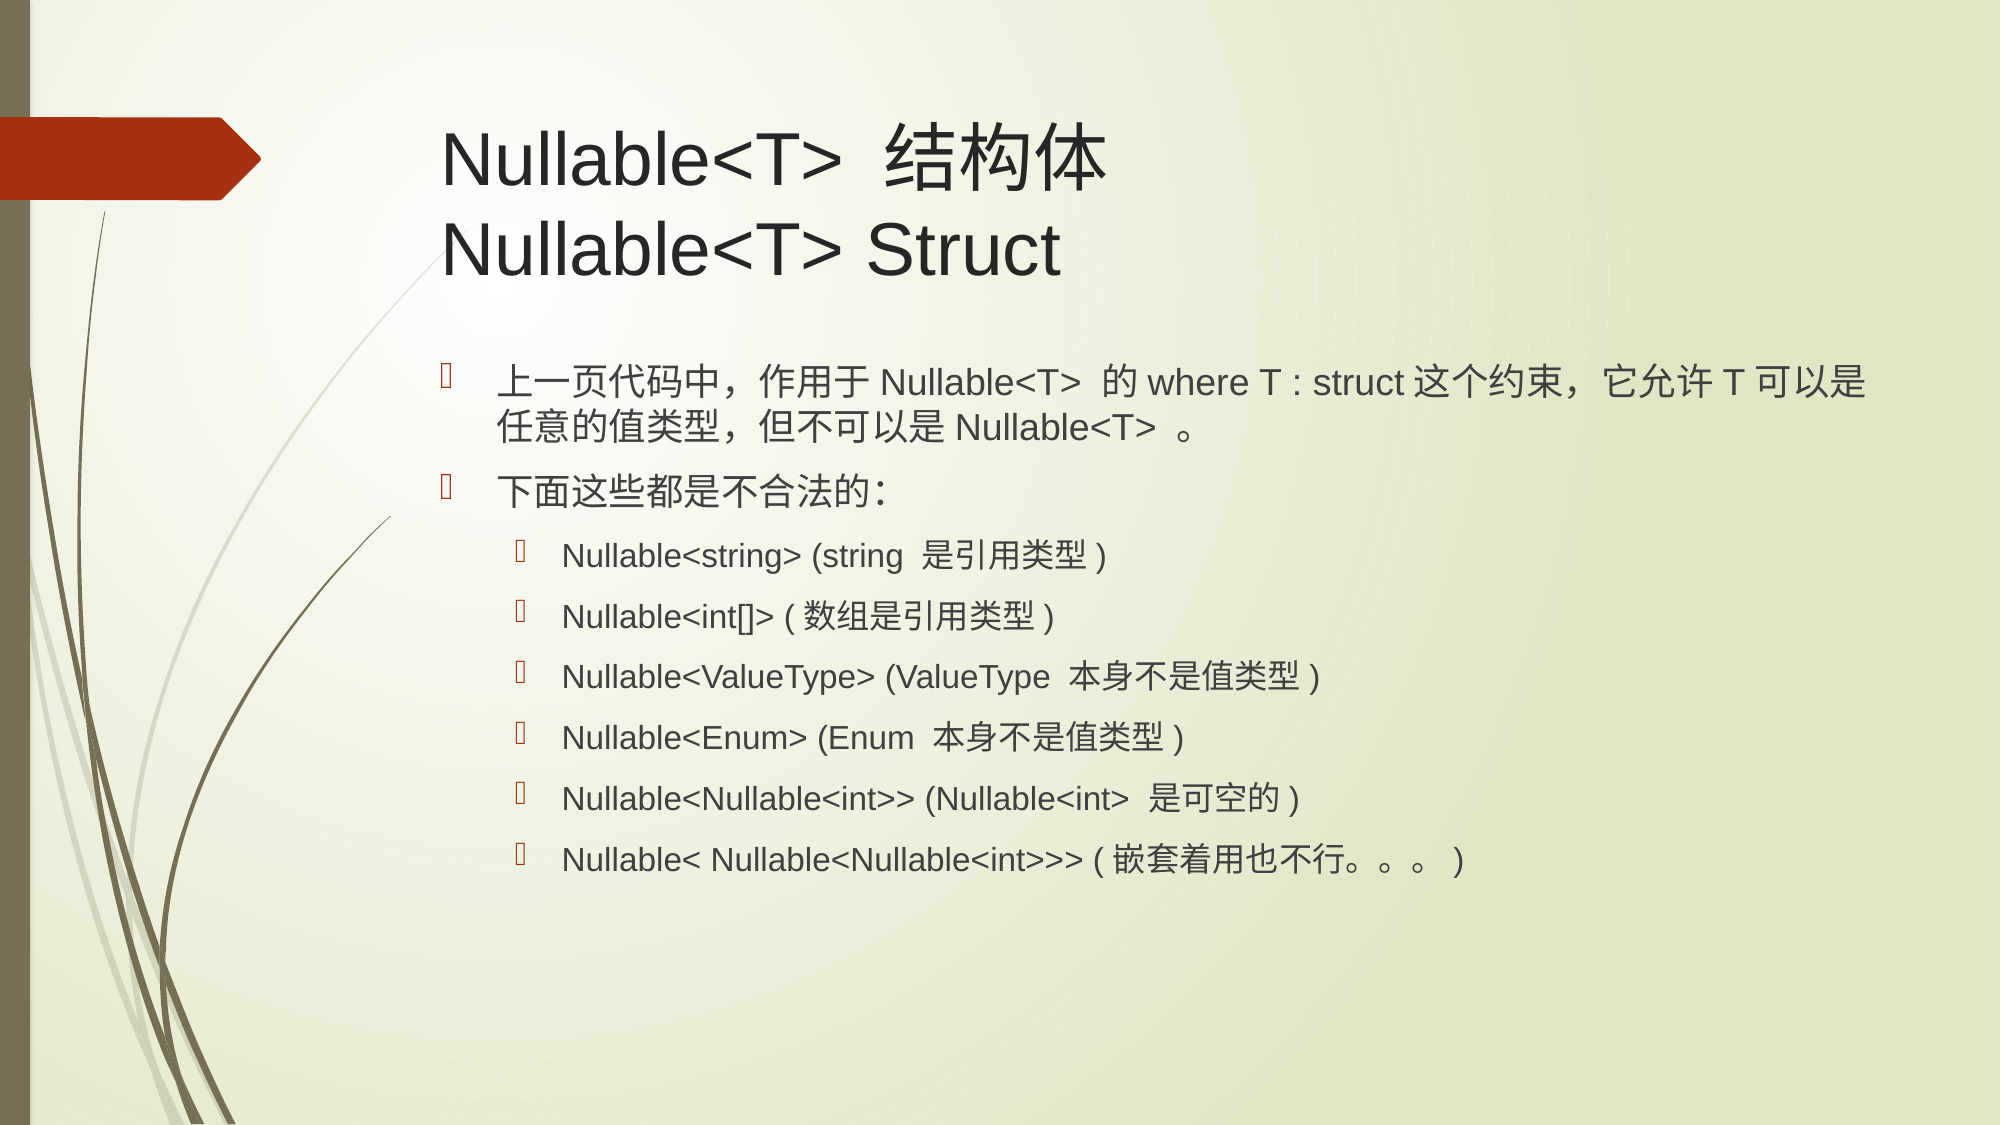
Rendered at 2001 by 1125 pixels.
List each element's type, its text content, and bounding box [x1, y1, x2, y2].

title Nullable<T> 结构体 Nullable<T> Struct [425, 102, 1888, 313]
list 上一页代码中，作用于Nullable<T> 的where T : struct这个约束，它允许T可以是任意的值类型，但不可以是Nullable<T> 。 下面这些都是不合法的： Nullable<string> (string 是引用类型) Nullable<int[]> (数组是引用类型) Nullable<ValueType> (ValueType 本身不是值类型) Nullable<Enum> (Enum 本身不是值类型) Nullable<Nullable<int>> (Nullable<int> 是可空的) Nullable< Nullable<Nullable<int>>> (嵌套着用也不行。。。) [424, 350, 1888, 970]
